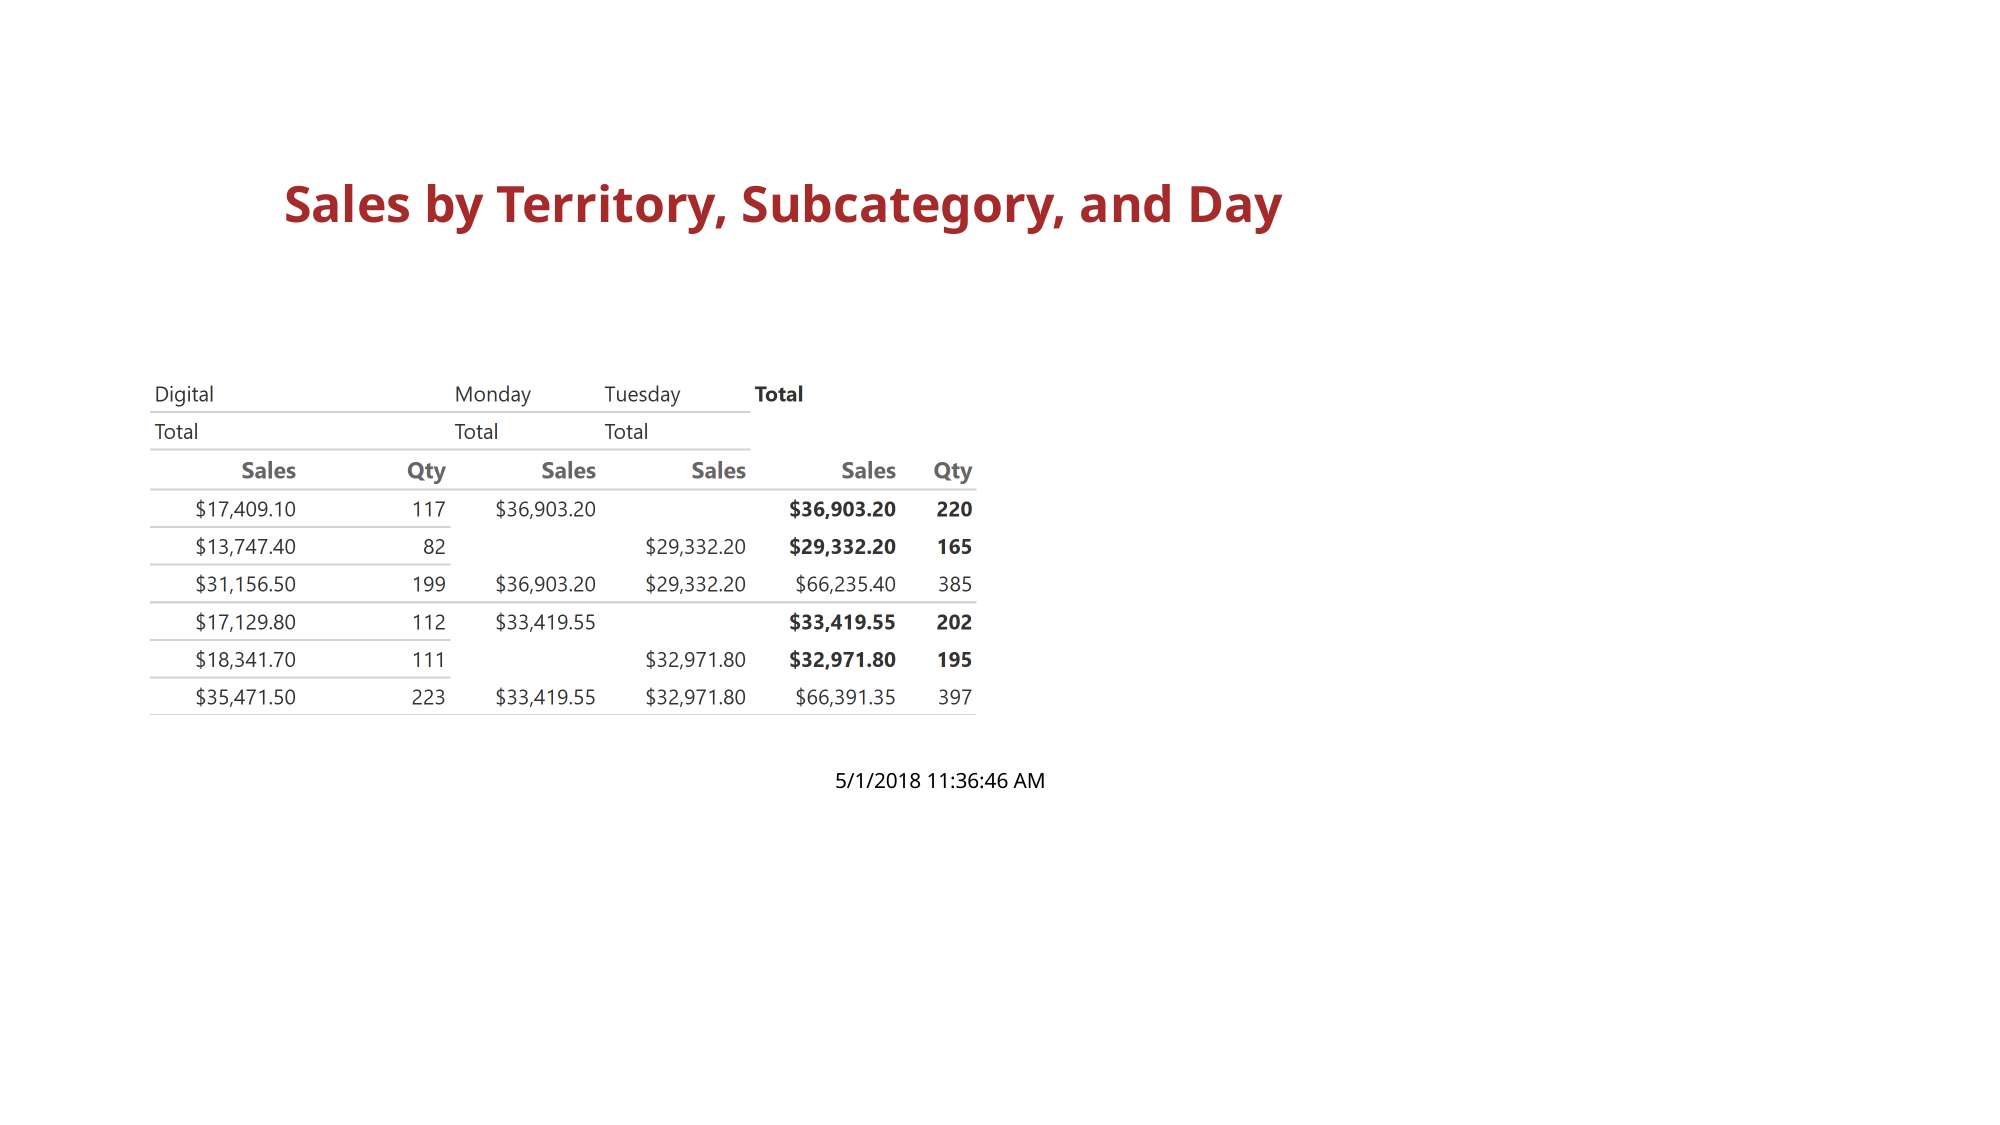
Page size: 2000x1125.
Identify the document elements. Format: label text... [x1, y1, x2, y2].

text_box 5/1/2018 11:36:46 AM [749, 763, 1050, 802]
picture [149, 374, 977, 715]
text_box Sales by Territory, Subcategory, and Day [279, 168, 1502, 262]
